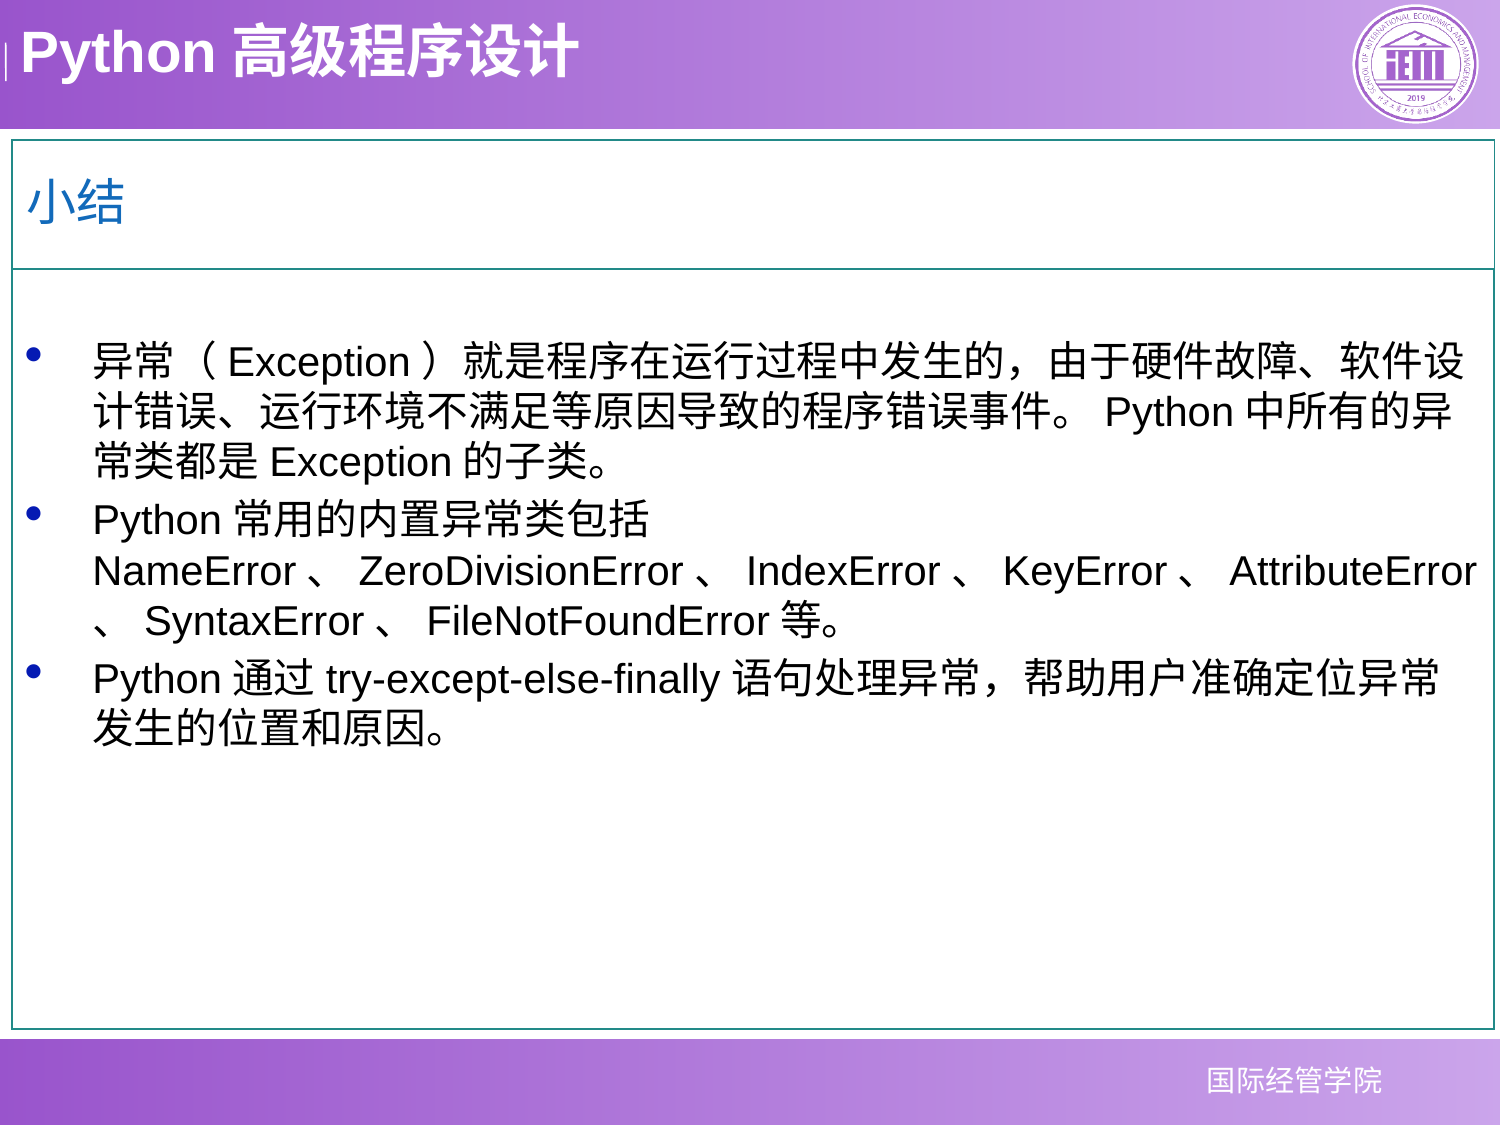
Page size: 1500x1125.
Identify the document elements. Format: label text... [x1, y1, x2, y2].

picture [1354, 6, 1477, 122]
title 小结 [11, 139, 1495, 268]
list 异常（Exception）就是程序在运行过程中发生的，由于硬件故障、软件设计错误、运行环境不满足等原因导致的程序错误事件。Python中所有的异常类都是Exception的子类。 Python常用的内置异常类包括NameError、ZeroDivisionError、IndexError、KeyError、AttributeError、SyntaxError、FileNotFoundError等。 Python通过try-except-else-finally语句处理异常，帮助用户准确定位异常发生的位置和原因。 [11, 268, 1495, 1030]
